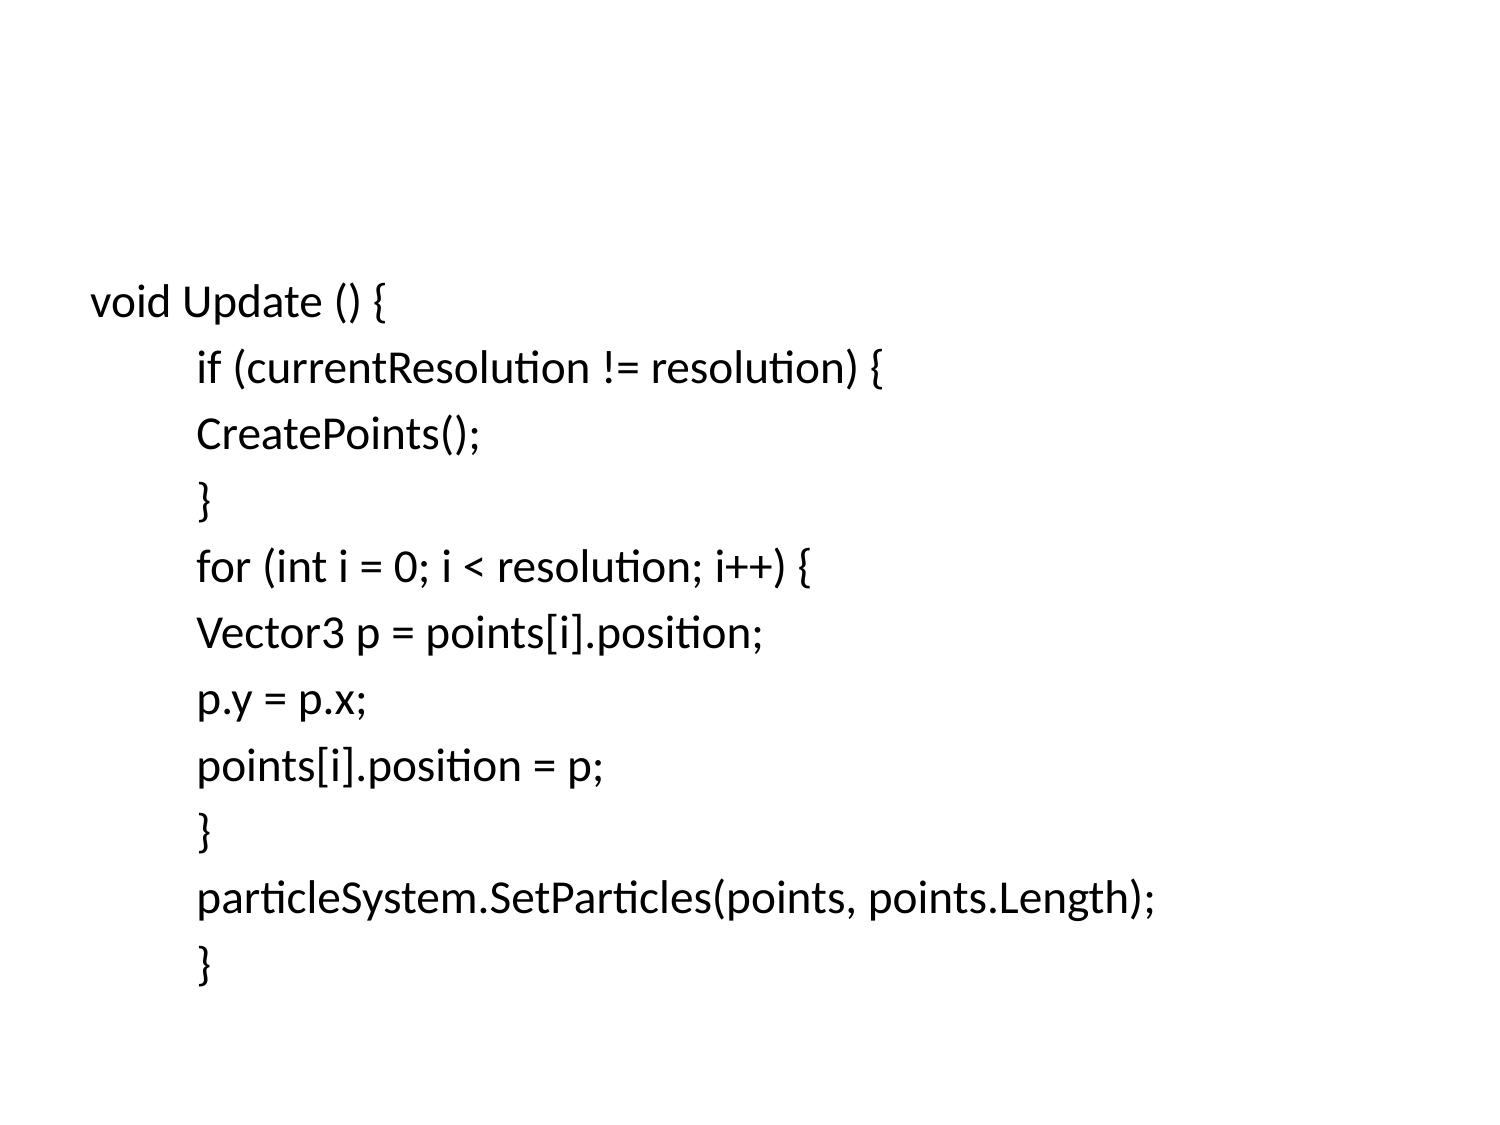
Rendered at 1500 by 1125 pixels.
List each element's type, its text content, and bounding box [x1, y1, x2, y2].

list void Update () { if (currentResolution != resolution) { CreatePoints(); } for (int i = 0; i < resolution; i++) { Vector3 p = points[i].position; p.y = p.x; points[i].position = p; } particleSystem.SetParticles(points, points.Length); } [75, 262, 1425, 1005]
